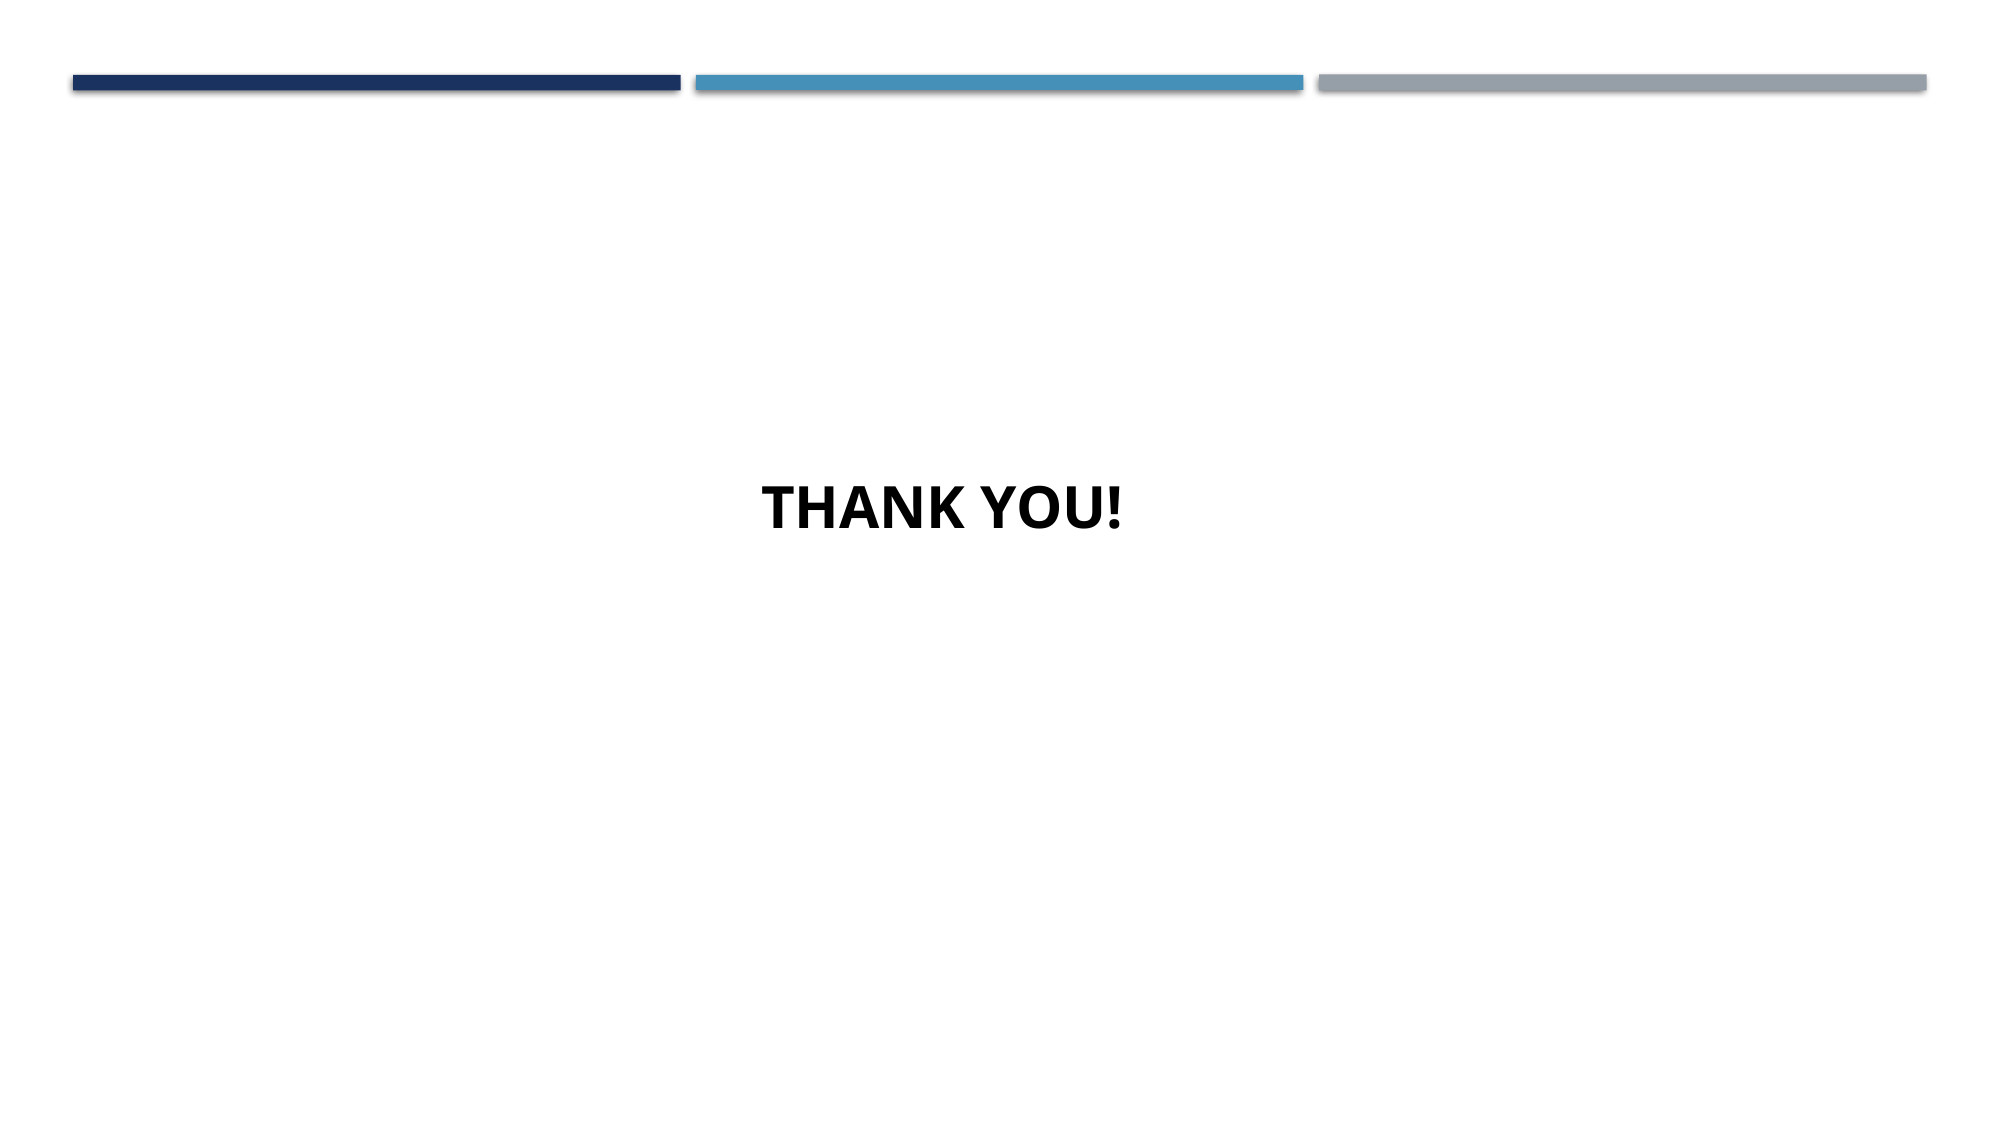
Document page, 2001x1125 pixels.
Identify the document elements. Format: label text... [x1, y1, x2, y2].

text_box THANK YOU! [746, 462, 1139, 548]
